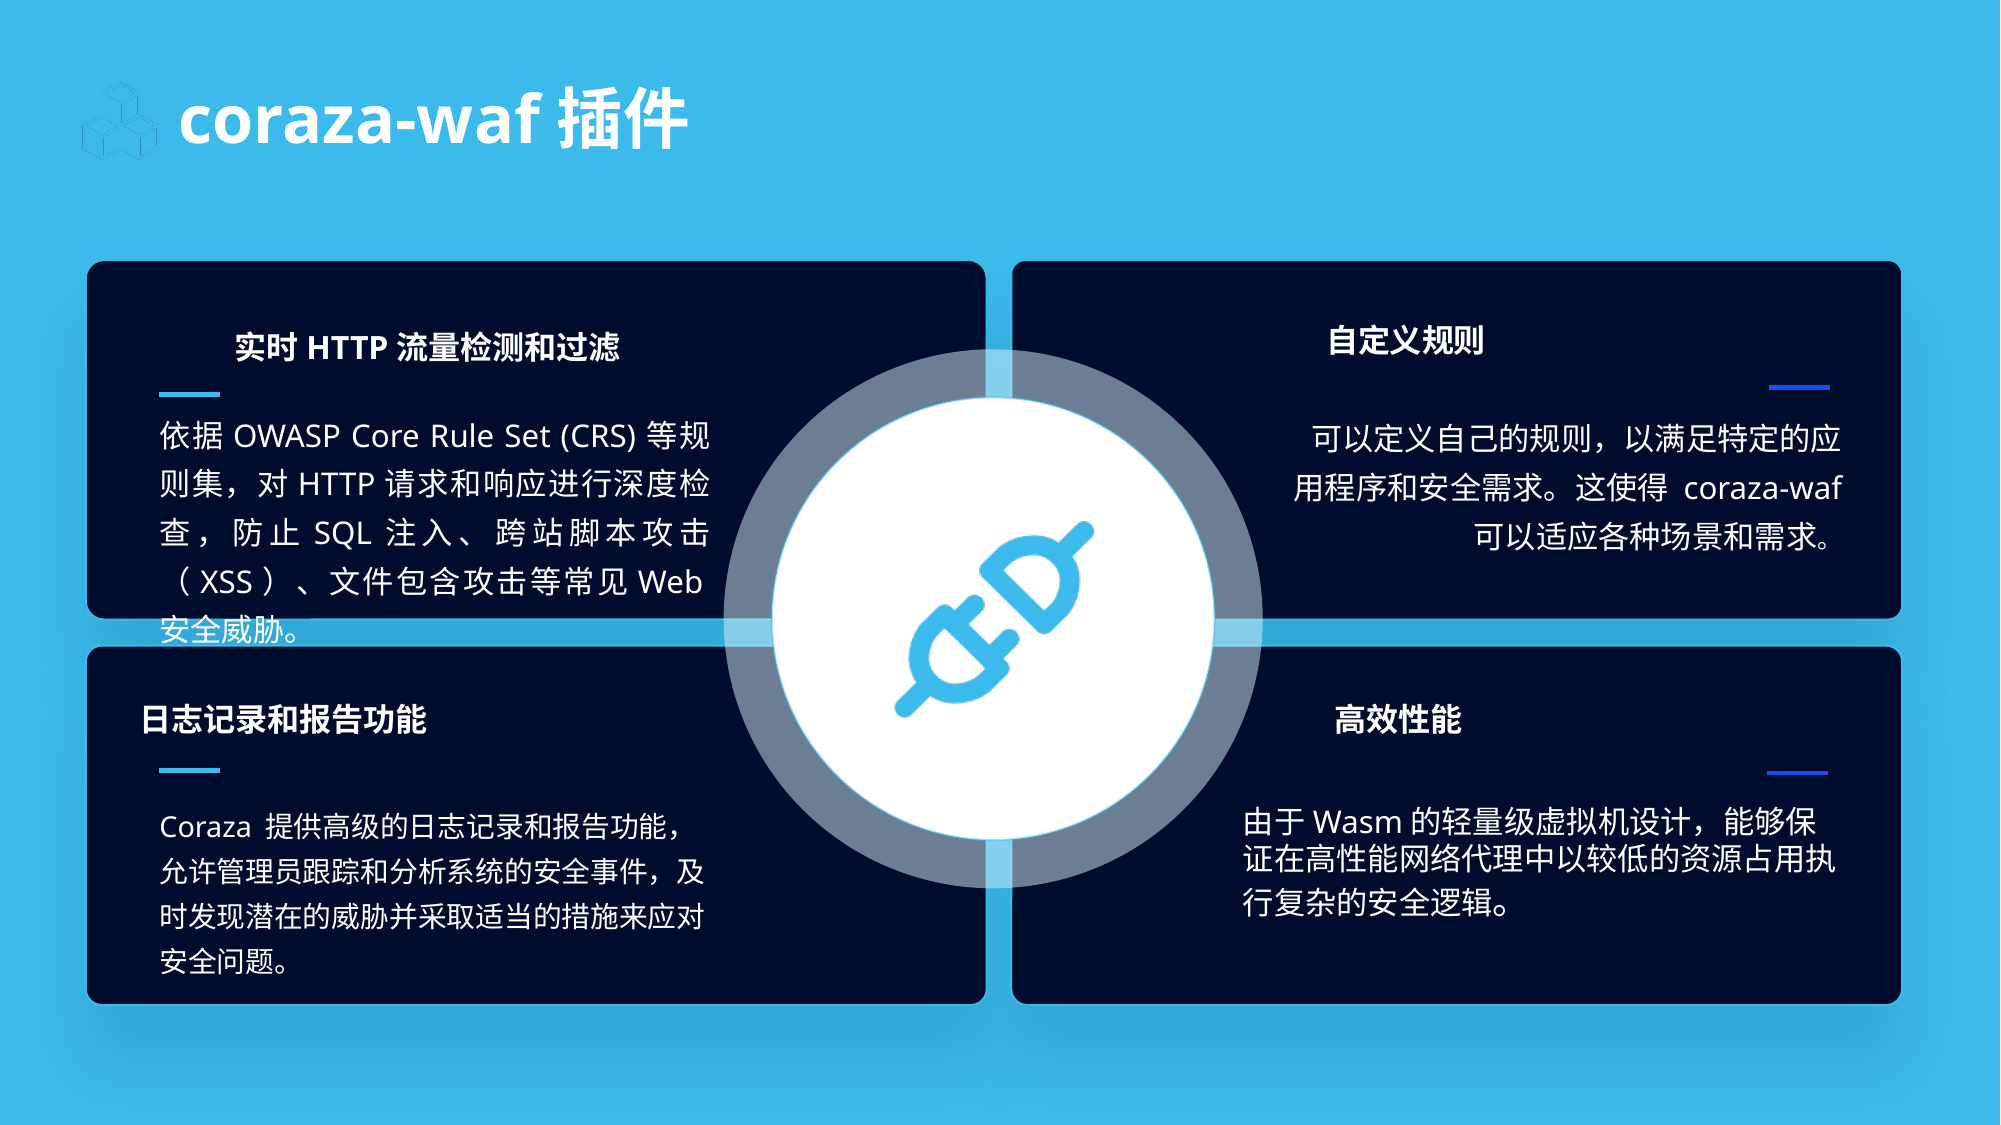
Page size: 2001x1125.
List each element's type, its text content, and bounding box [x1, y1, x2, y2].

text_box Coraza 提供高级的日志记录和报告功能，允许管理员跟踪和分析系统的安全事件，及时发现潜在的威胁并采取适当的措施来应对安全问题。 [144, 791, 739, 988]
text_box 日志记录和报告功能 [124, 680, 678, 753]
picture [71, 72, 169, 169]
text_box 依据OWASP Core Rule Set (CRS)等规则集，对HTTP请求和响应进行深度检查，防止SQL注入、跨站脚本攻击（XSS）、文件包含攻击等常见Web安全威胁。 [144, 397, 723, 620]
text_box 高效性能 [1319, 680, 1868, 747]
text_box 自定义规则 [1311, 305, 1845, 371]
text_box [84, 644, 988, 1007]
text_box coraza-waf插件 [163, 50, 2000, 169]
text_box [0, 0, 2000, 1125]
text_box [723, 349, 1263, 889]
text_box [84, 259, 988, 621]
text_box [1010, 644, 1904, 1007]
picture [874, 502, 1114, 737]
text_box 由于Wasm的轻量级虚拟机设计，能够保证在高性能网络代理中以较低的资源占用执行复杂的安全逻辑。 [1228, 794, 1857, 988]
text_box 实时HTTP流量检测和过滤 [219, 320, 801, 389]
text_box [1010, 258, 1904, 621]
text_box 可以定义自己的规则，以满足特定的应用程序和安全需求。这使得 coraza-waf 可以适应各种场景和需求。 [1273, 400, 1857, 594]
